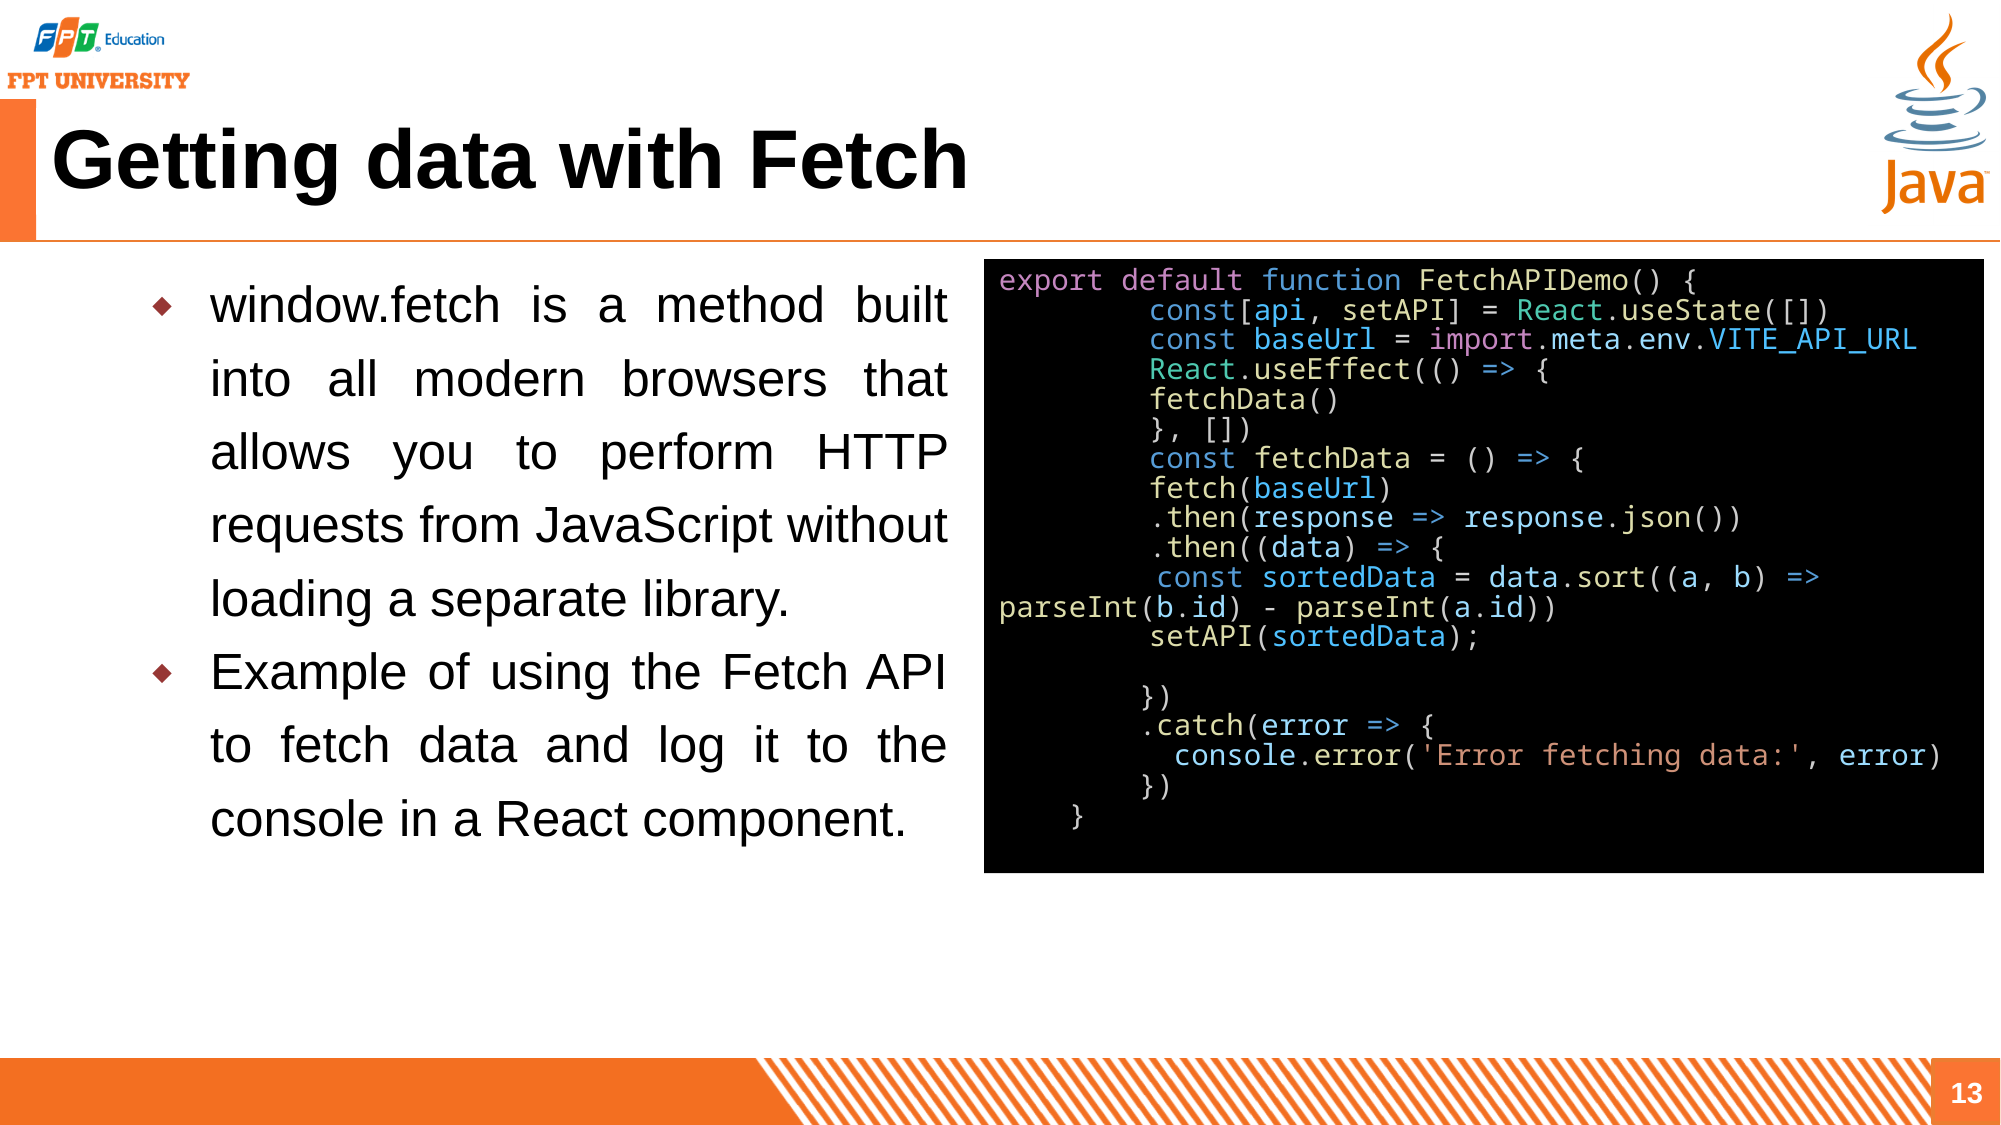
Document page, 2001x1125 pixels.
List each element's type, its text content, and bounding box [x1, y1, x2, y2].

slide_number 13 [1933, 1059, 2000, 1124]
picture [1868, 4, 2000, 226]
picture [0, 1058, 1934, 1125]
text_box export default function FetchAPIDemo() { const[api, setAPI] = React.useState([]) const baseUrl = import.meta.env.VITE_API_URL React.useEffect(() => { fetchData() }, []) const fetchData = () => { fetch(baseUrl) .then(response => response.json()) .then((data) => { const sortedData = data.sort((a, b) => parseInt(b.id) - parseInt(a.id)) setAPI(sortedData); }) .catch(error => { console.error('Error fetching data:', error) }) } [984, 259, 1984, 874]
list window.fetch is a method built into all modern browsers that allows you to perform HTTP requests from JavaScript without loading a separate library. Example of using the Fetch API to fetch data and log it to the console in a React component. [137, 251, 965, 966]
picture [0, 2, 197, 99]
title Getting data with Fetch [36, 108, 1869, 215]
